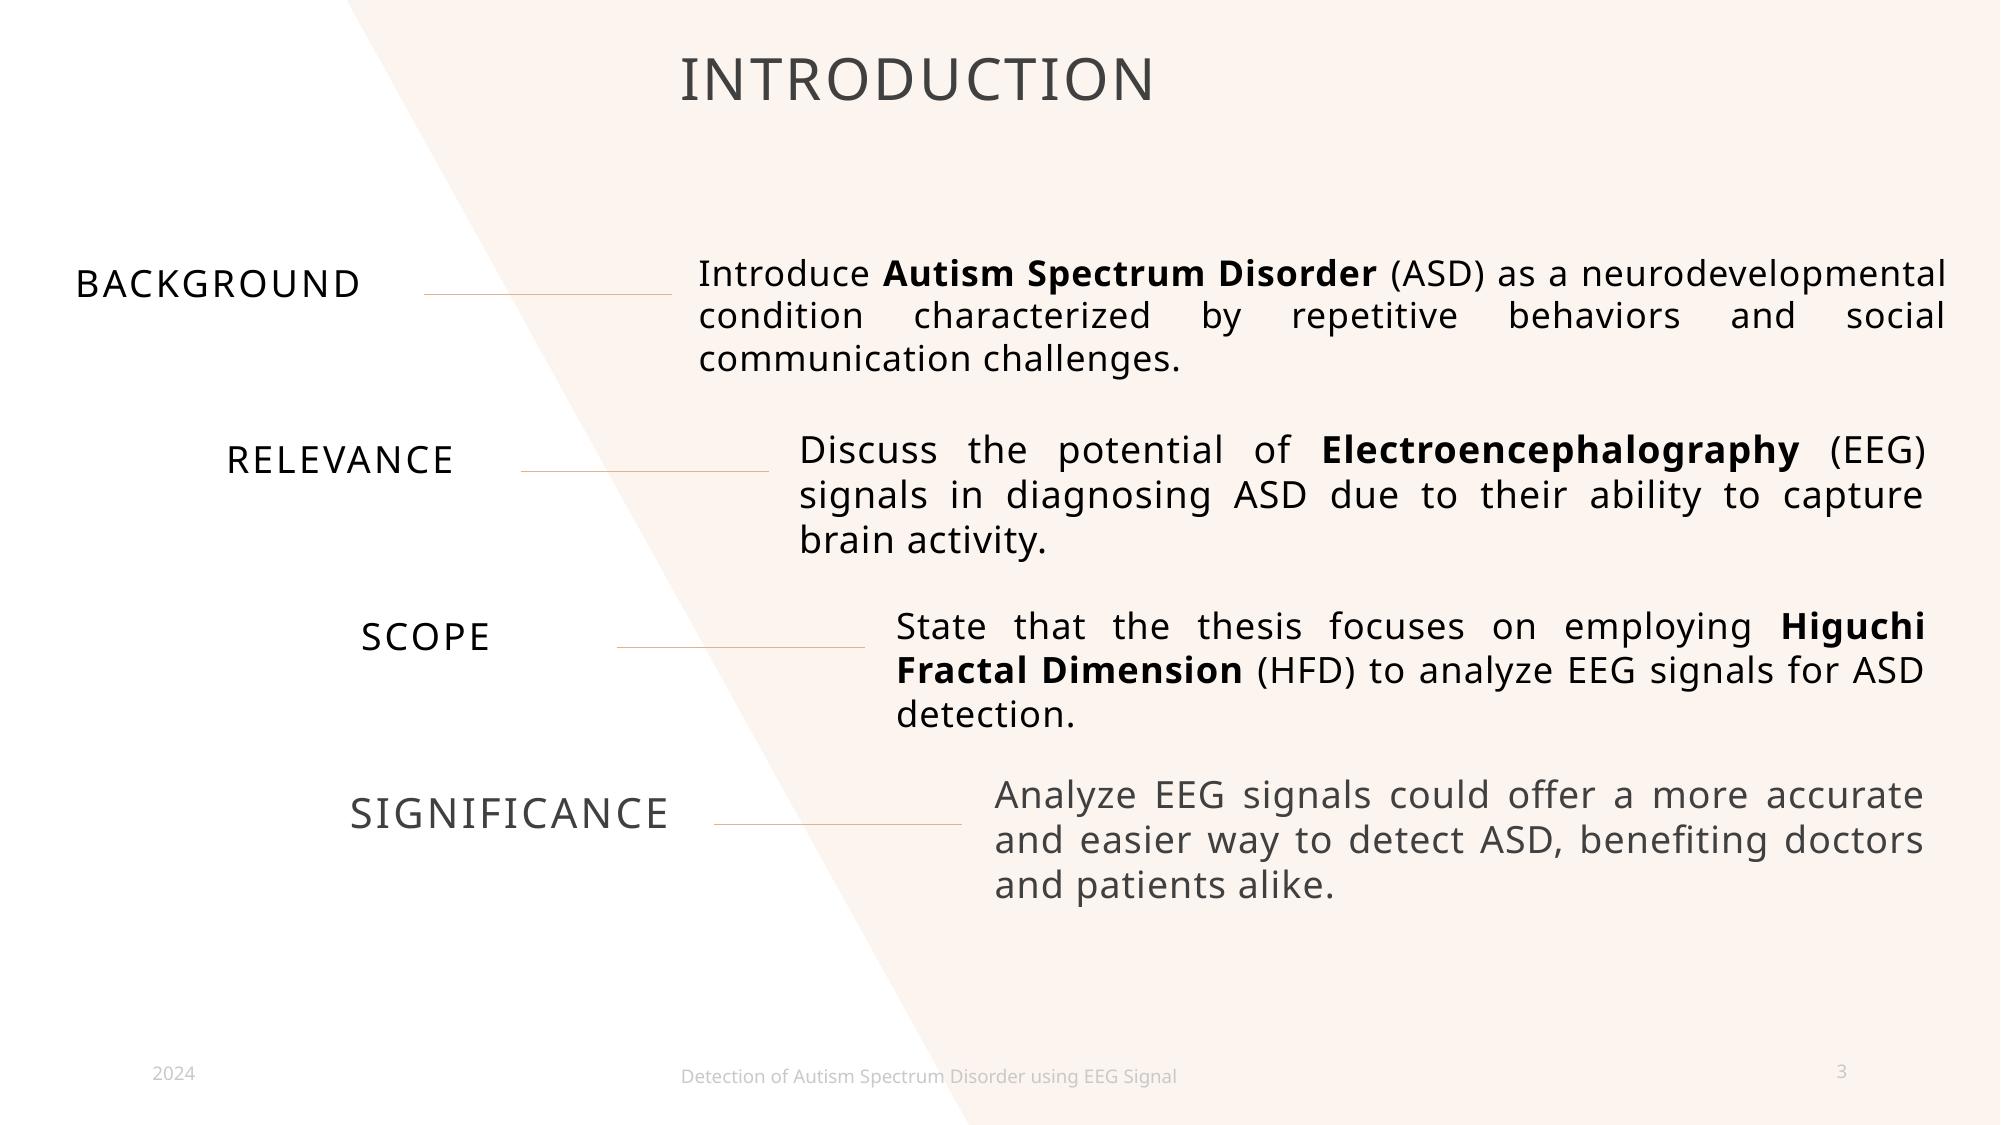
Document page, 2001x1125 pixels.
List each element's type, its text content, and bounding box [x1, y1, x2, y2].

text_box Analyze EEG signals could offer a more accurate and easier way to detect ASD, benefiting doctors and patients alike. [979, 763, 1942, 907]
list State that the thesis focuses on employing Higuchi Fractal Dimension (HFD) to analyze EEG signals for ASD detection. [881, 596, 1942, 742]
list Background [24, 242, 376, 328]
list Scope [153, 596, 505, 681]
list Introduce Autism Spectrum Disorder (ASD) as a neurodevelopmental condition characterized by repetitive behaviors and social communication challenges. [683, 242, 1964, 387]
slide_number 2024 [137, 1042, 588, 1103]
slide_number 3 [1773, 1042, 1863, 1103]
list Relevance [117, 419, 469, 504]
title Introduction [665, 33, 1335, 130]
list Discuss the potential of Electroencephalography (EEG) signals in diagnosing ASD due to their ability to capture brain activity. [784, 418, 1942, 575]
text_box Detection of Autism Spectrum Disorder using EEG Signal [666, 1057, 1720, 1102]
text_box Significance [332, 772, 684, 858]
